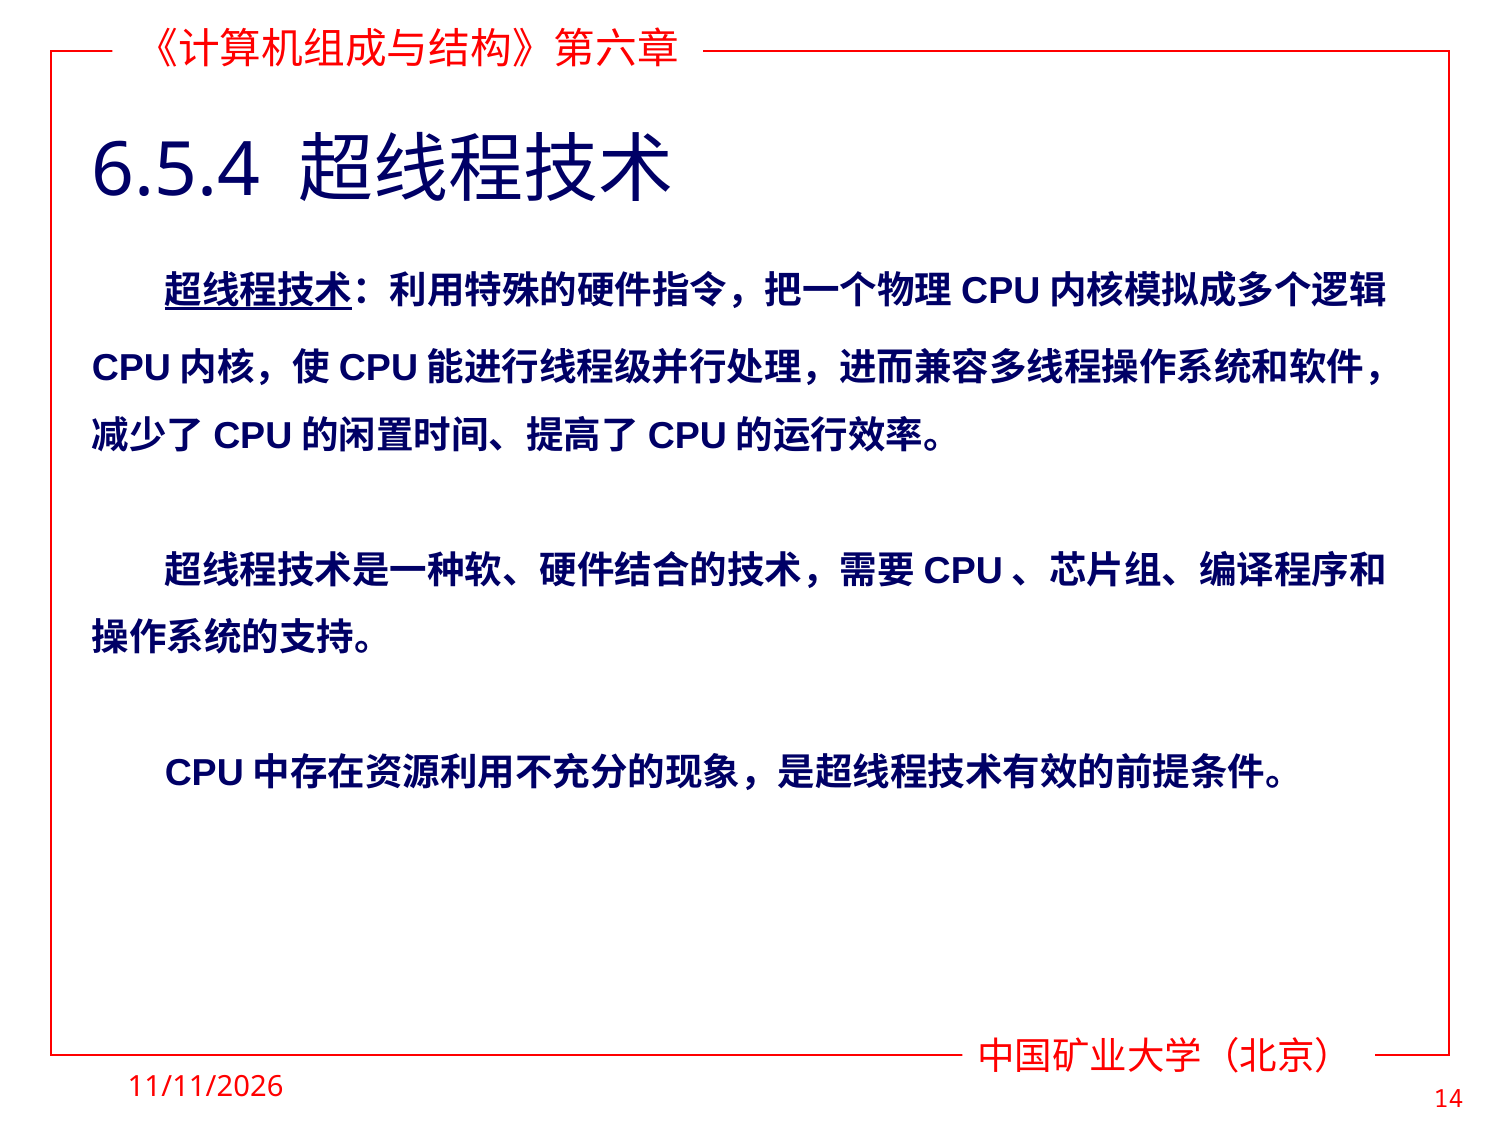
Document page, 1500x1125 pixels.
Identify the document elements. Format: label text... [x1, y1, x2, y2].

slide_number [112, 1050, 425, 1125]
title 6.5.4 超线程技术 [76, 111, 1435, 219]
subtitle 超线程技术：利用特殊的硬件指令，把一个物理CPU内核模拟成多个逻辑CPU内核，使CPU能进行线程级并行处理，进而兼容多线程操作系统和软件，减少了CPU的闲置时间、提高了CPU的运行效率。 超线程技术是一种软、硬件结合的技术，需要CPU、芯片组、编译程序和操作系统的支持。 CPU中存在资源利用不充分的现象，是超线程技术有效的前提条件。 [76, 231, 1435, 1041]
